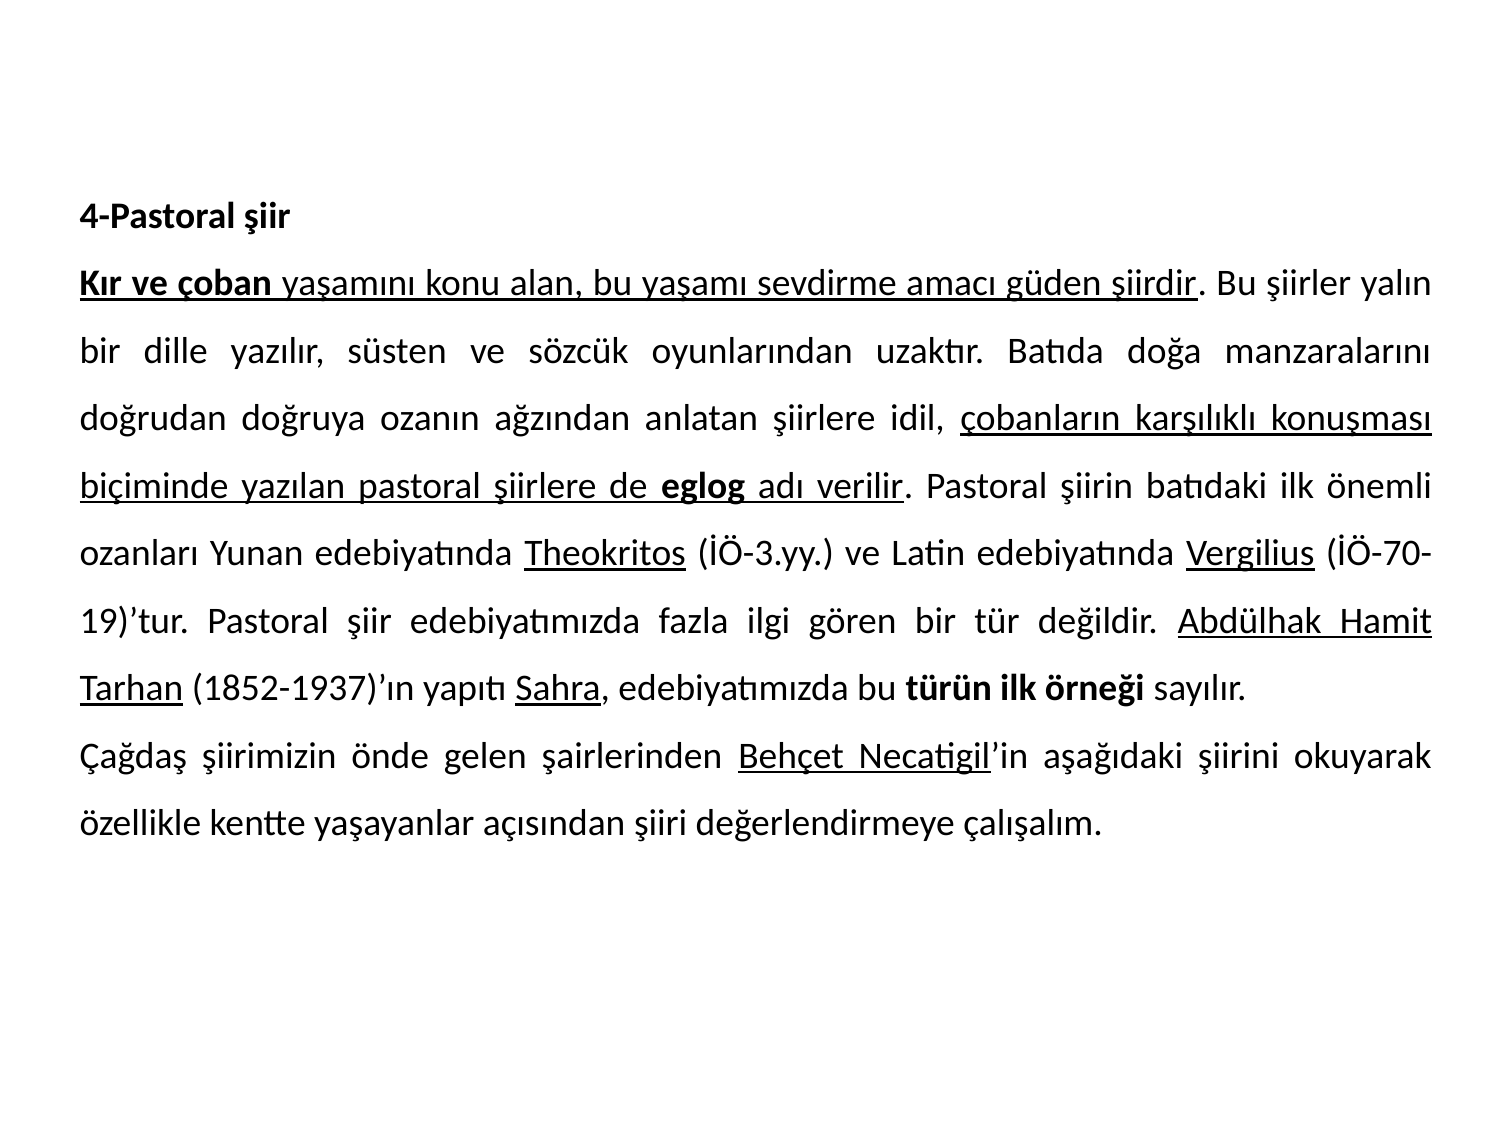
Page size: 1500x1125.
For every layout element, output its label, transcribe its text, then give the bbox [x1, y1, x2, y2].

text_box 4-Pastoral şiir Kır ve çoban yaşamını konu alan, bu yaşamı sevdirme amacı güden şiirdir. Bu şiirler yalın bir dille yazılır, süsten ve sözcük oyunlarından uzaktır. Batıda doğa manzaralarını doğrudan doğruya ozanın ağzından anlatan şiirlere idil, çobanların karşılıklı konuşması biçiminde yazılan pastoral şiirlere de eglog adı verilir. Pastoral şiirin batıdaki ilk önemli ozanları Yunan edebiyatında Theokritos (İÖ-3.yy.) ve Latin edebiyatında Vergilius (İÖ-70-19)’tur. Pastoral şiir edebiyatımızda fazla ilgi gören bir tür değildir. Abdülhak Hamit Tarhan (1852-1937)’ın yapıtı Sahra, edebiyatımızda bu türün ilk örneği sayılır. Çağdaş şiirimizin önde gelen şairlerinden Behçet Necatigil’in aşağıdaki şiirini okuyarak özellikle kentte yaşayanlar açısından şiiri değerlendirmeye çalışalım. [64, 160, 1447, 851]
